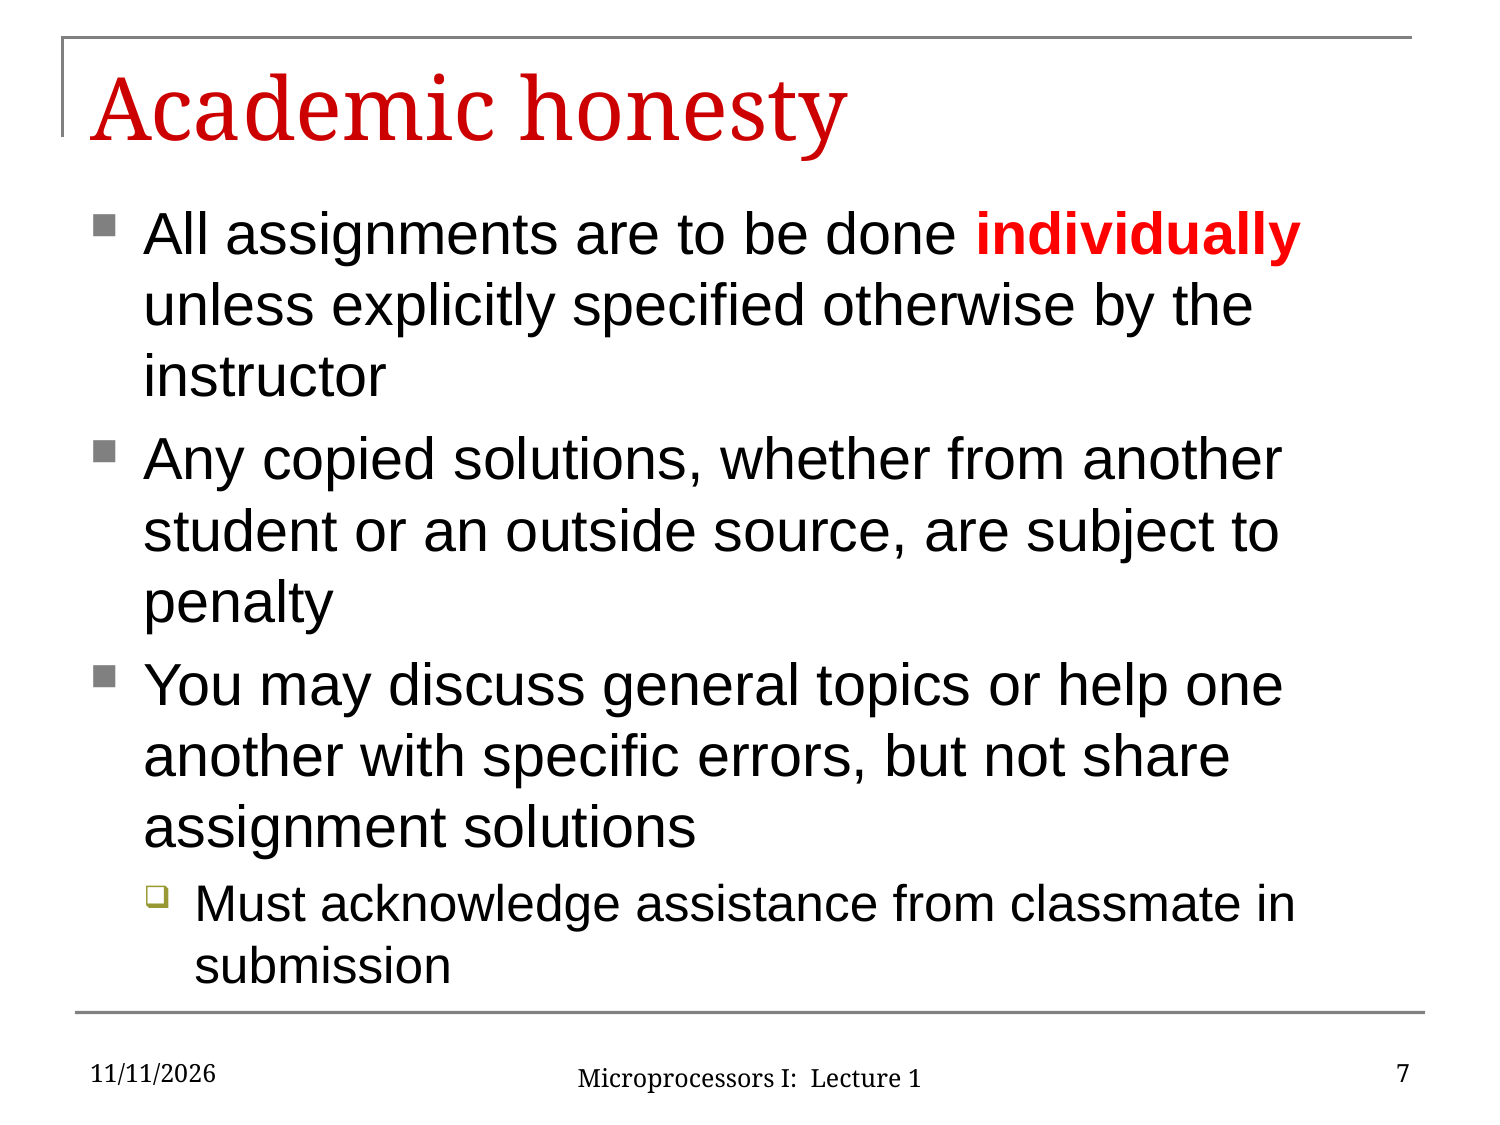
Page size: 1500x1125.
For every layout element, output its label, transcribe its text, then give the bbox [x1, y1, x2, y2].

slide_number 7 [1074, 1023, 1426, 1100]
list All assignments are to be done individually unless explicitly specified otherwise by the instructor Any copied solutions, whether from another student or an outside source, are subject to penalty You may discuss general topics or help one another with specific errors, but not share assignment solutions Must acknowledge assistance from classmate in submission [75, 187, 1425, 1006]
footer Microprocessors I: Lecture 1 [512, 1024, 988, 1101]
title Academic honesty [75, 45, 1425, 163]
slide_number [74, 1023, 426, 1100]
